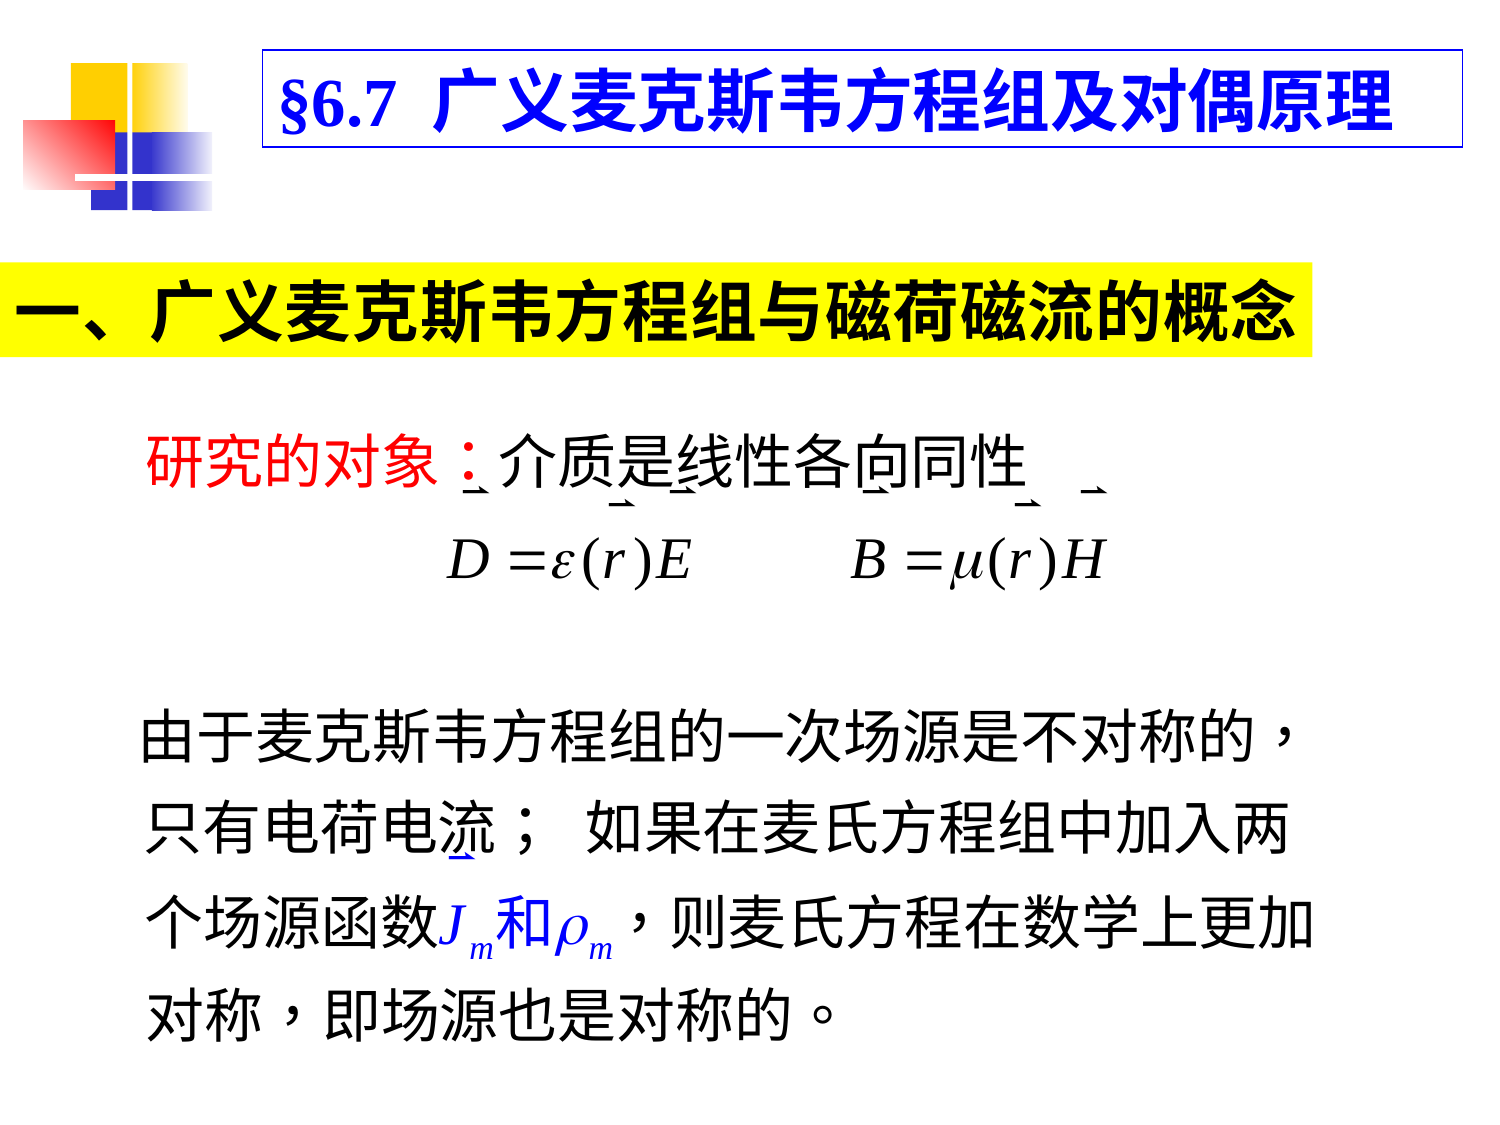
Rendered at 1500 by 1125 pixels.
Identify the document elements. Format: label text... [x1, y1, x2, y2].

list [137, 424, 1326, 1059]
text_box §6.7 广义麦克斯韦方程组及对偶原理 [262, 49, 1463, 148]
text_box 一、广义麦克斯韦方程组与磁荷磁流的概念 [0, 262, 1313, 358]
